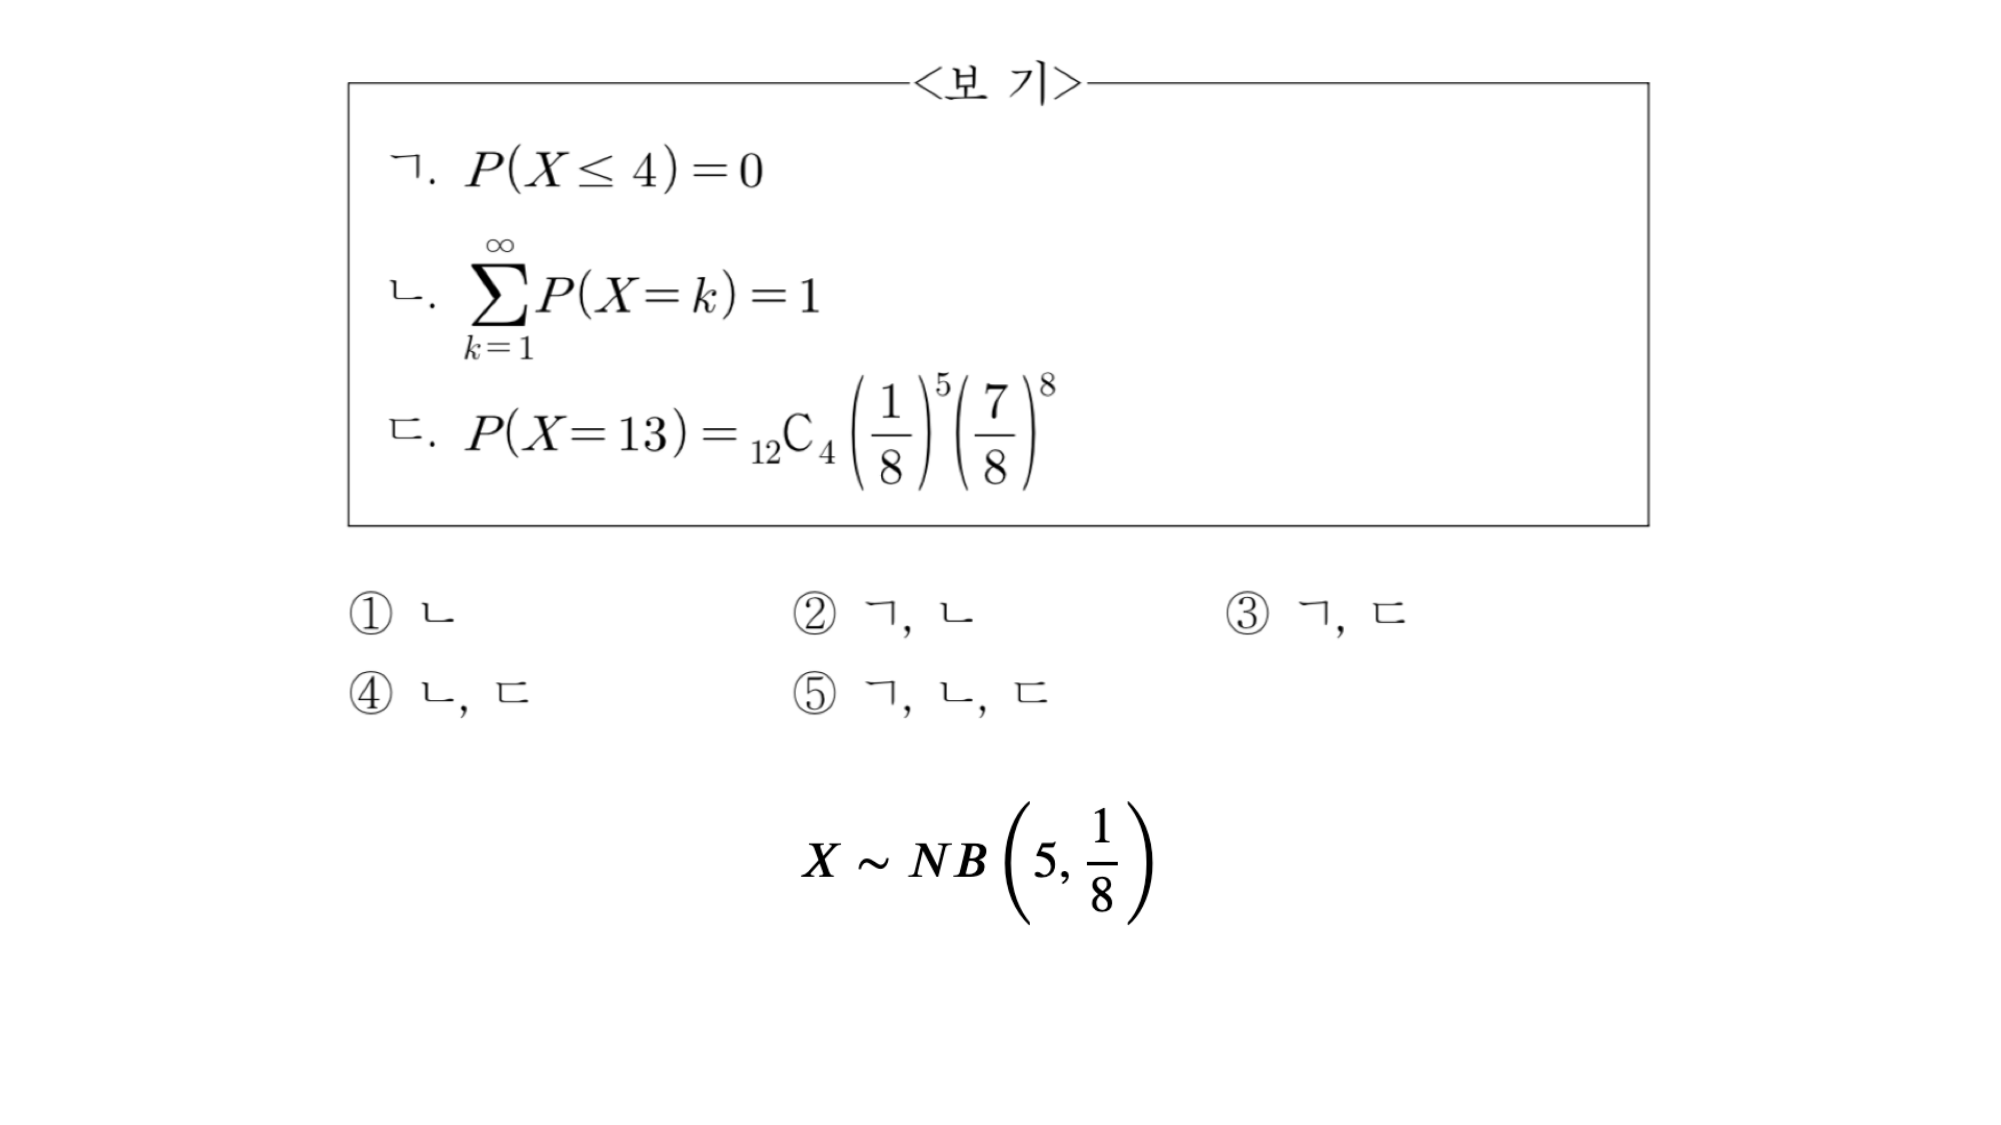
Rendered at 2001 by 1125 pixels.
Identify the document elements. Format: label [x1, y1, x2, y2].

picture [312, 29, 1688, 978]
